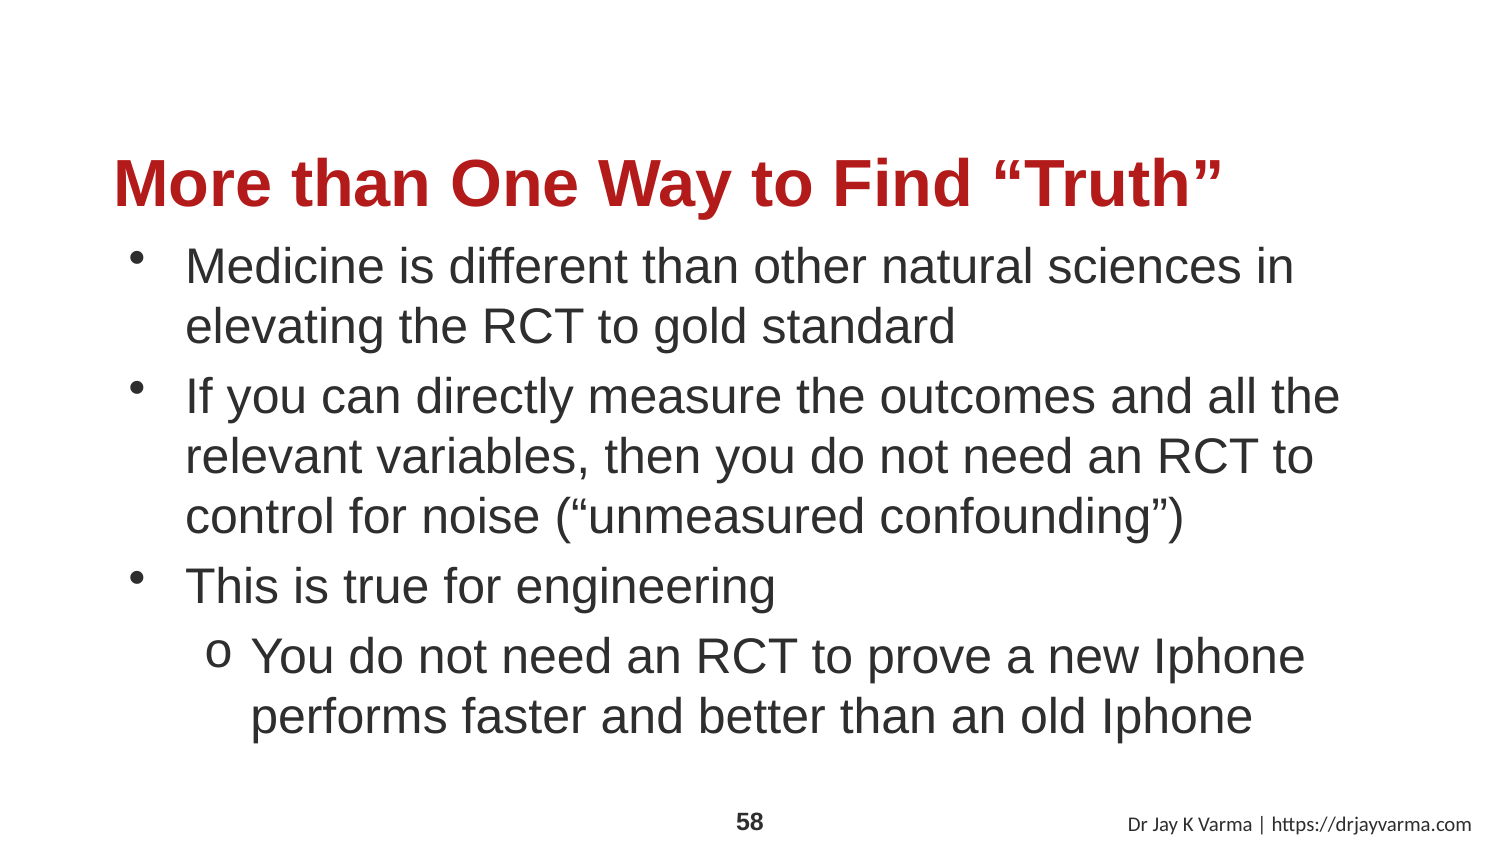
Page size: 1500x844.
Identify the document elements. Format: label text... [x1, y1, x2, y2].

text_box Dr Jay K Varma | https://drjayvarma.com [1113, 803, 1500, 844]
title More than One Way to Find “Truth” [113, 139, 1398, 229]
list Medicine is different than other natural sciences in elevating the RCT to gold standard If you can directly measure the outcomes and all the relevant variables, then you do not need an RCT to control for noise (“unmeasured confounding”) This is true for engineering You do not need an RCT to prove a new Iphone performs faster and better than an old Iphone [113, 229, 1369, 773]
